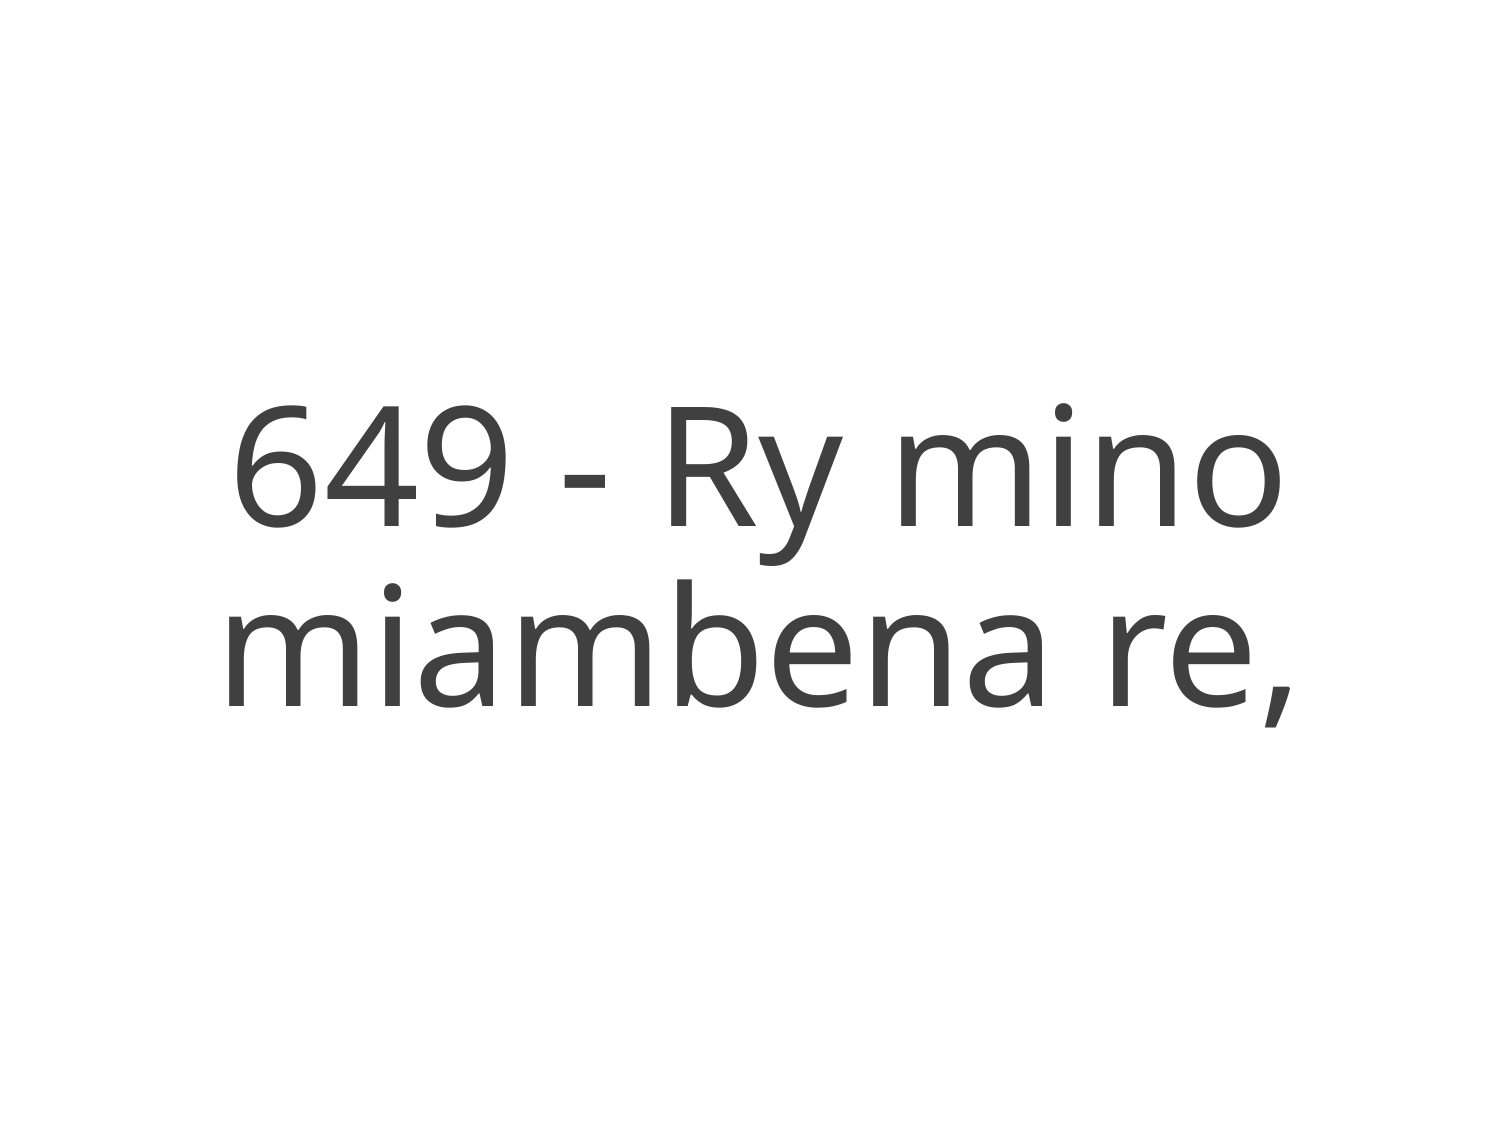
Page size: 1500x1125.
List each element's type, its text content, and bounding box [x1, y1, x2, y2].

title 649 - Ry mino miambena re, [0, 453, 1500, 672]
